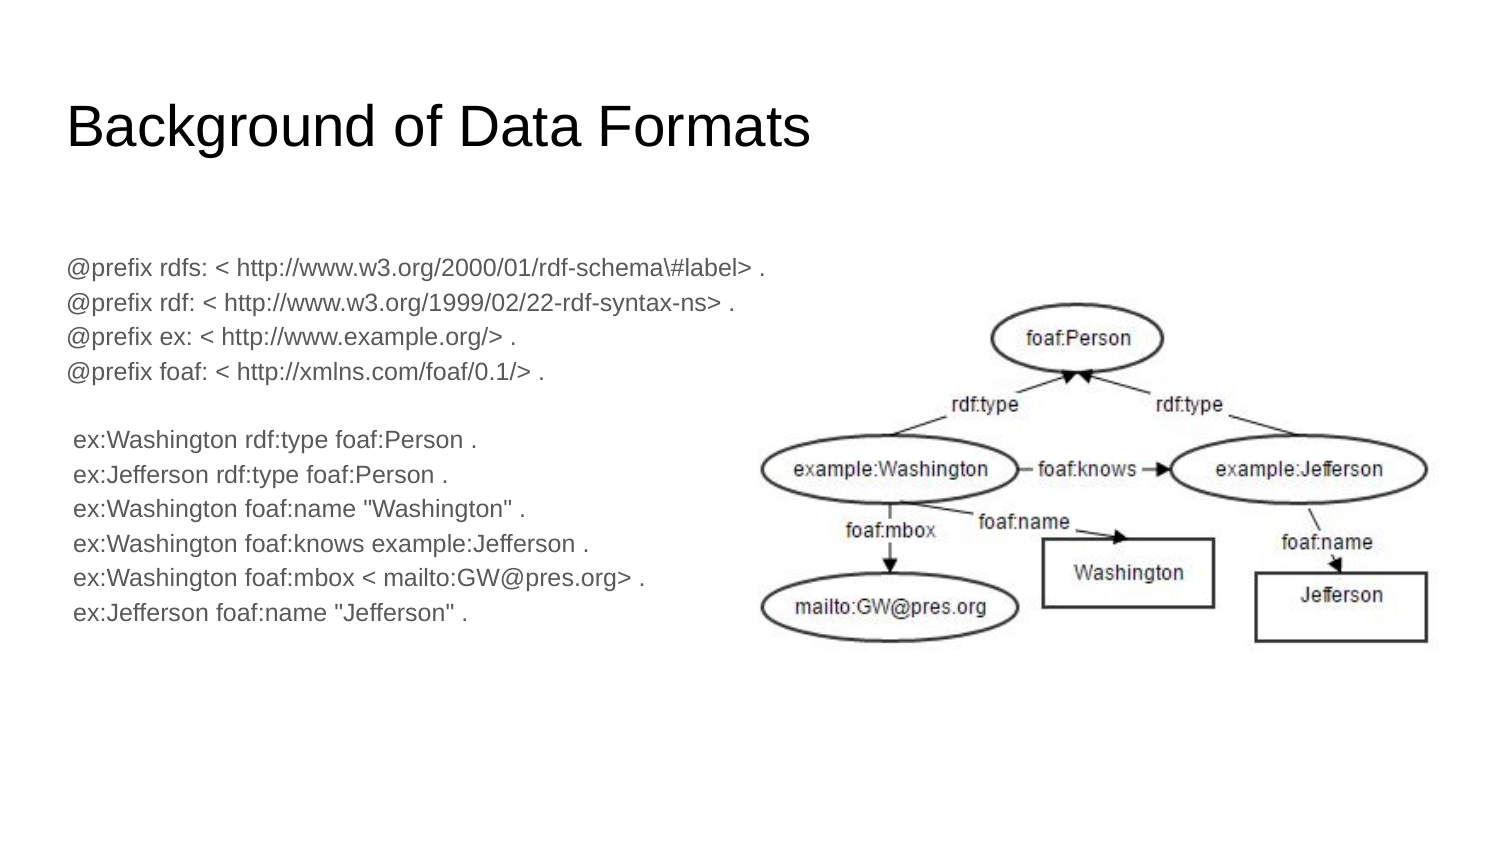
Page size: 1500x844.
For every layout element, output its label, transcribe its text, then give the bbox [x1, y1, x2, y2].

list @prefix rdfs: < http://www.w3.org/2000/01/rdf-schema\#label> . @prefix rdf: < http://www.w3.org/1999/02/22-rdf-syntax-ns> . @prefix ex: < http://www.example.org/> . @prefix foaf: < http://xmlns.com/foaf/0.1/> . ex:Washington rdf:type foaf:Person . ex:Jefferson rdf:type foaf:Person . ex:Washington foaf:name "Washington" . ex:Washington foaf:knows example:Jefferson . ex:Washington foaf:mbox < mailto:GW@pres.org> . ex:Jefferson foaf:name "Jefferson" . [51, 187, 1449, 748]
picture [744, 298, 1442, 668]
title Background of Data Formats [51, 72, 1449, 167]
